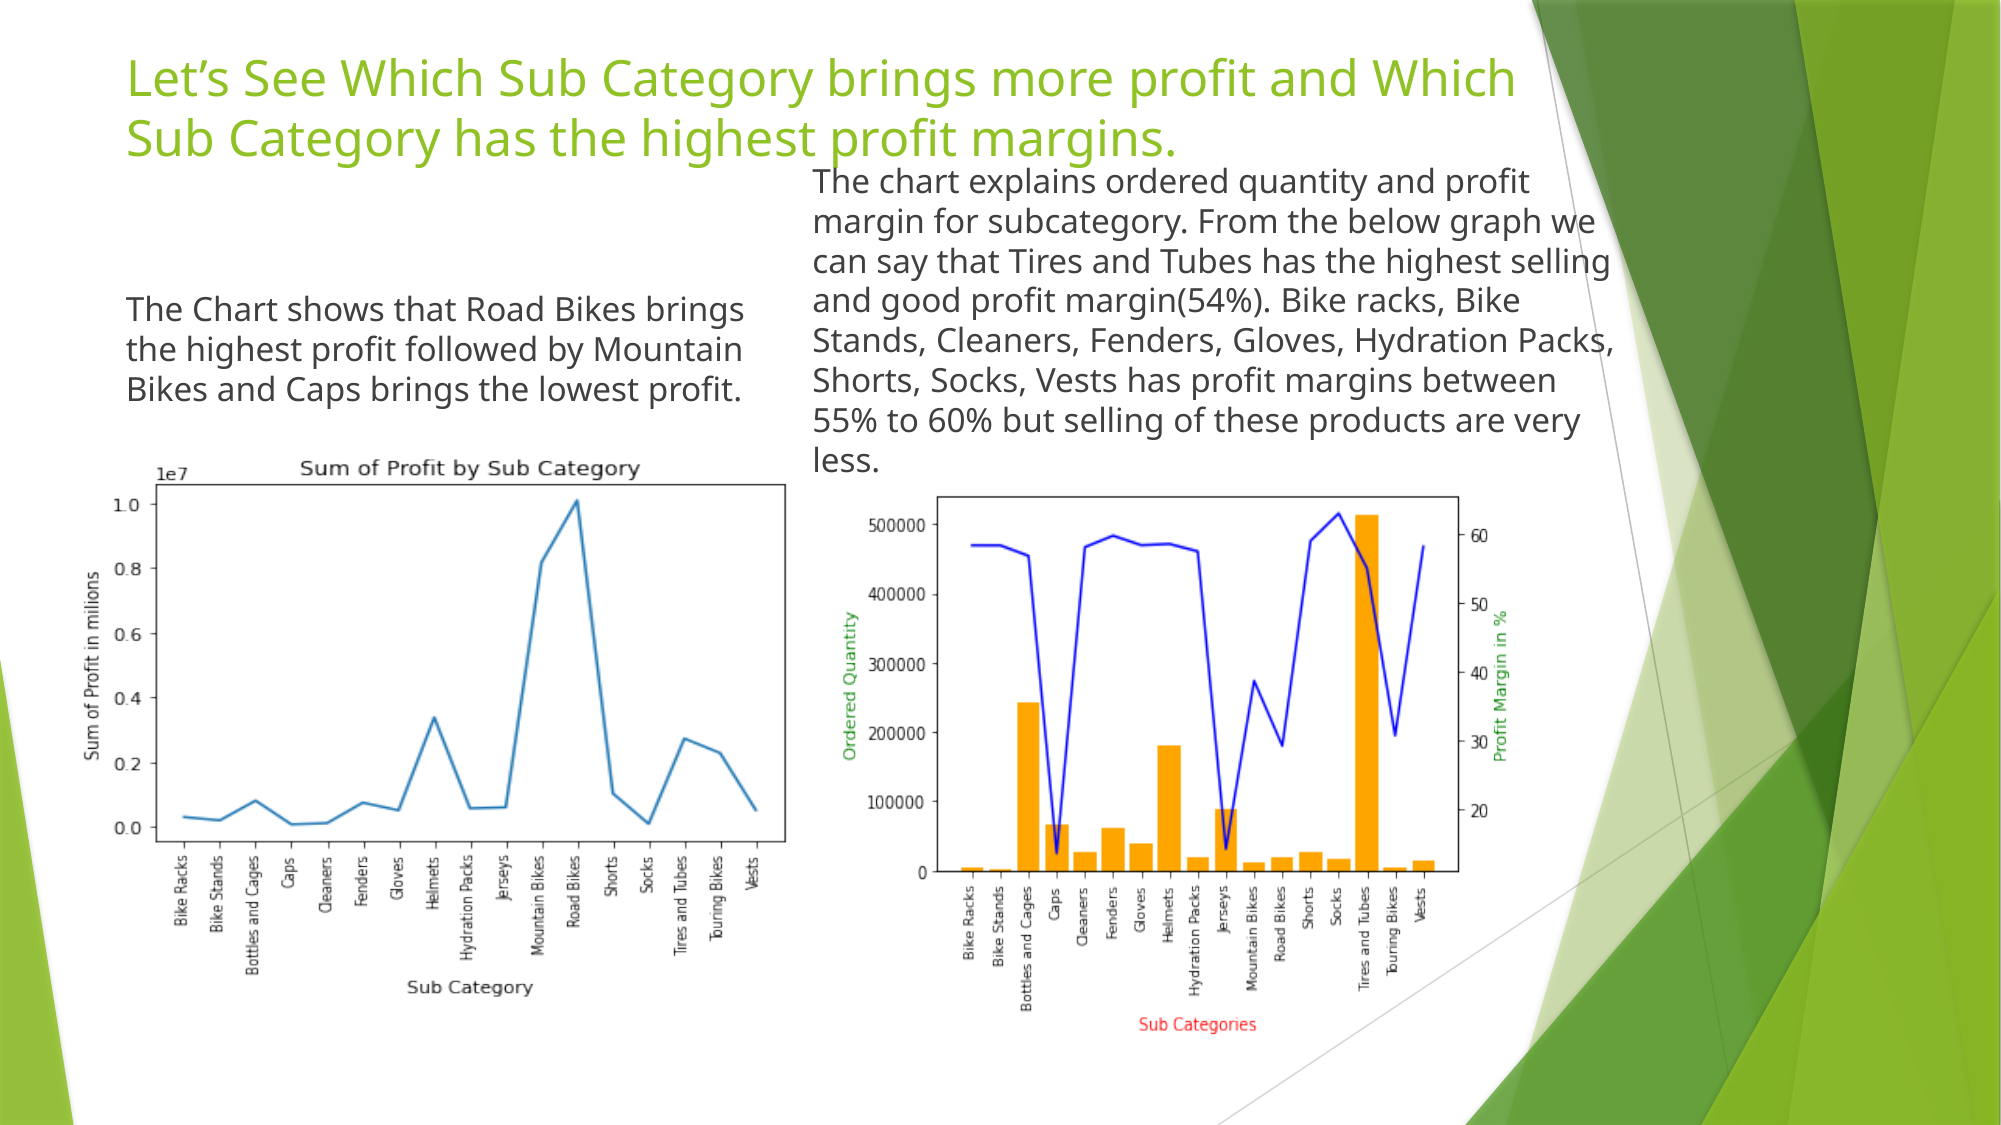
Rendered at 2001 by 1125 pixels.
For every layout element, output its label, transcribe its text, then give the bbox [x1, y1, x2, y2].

list The chart explains ordered quantity and profit margin for subcategory. From the below graph we can say that Tires and Tubes has the highest selling and good profit margin(54%). Bike racks, Bike Stands, Cleaners, Fenders, Gloves, Hydration Packs, Shorts, Socks, Vests has profit margins between 55% to 60% but selling of these products are very less. [797, 179, 1639, 487]
list The Chart shows that Road Bikes brings the highest profit followed by Mountain Bikes and Caps brings the lowest profit. [110, 217, 797, 416]
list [834, 486, 1522, 1045]
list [73, 448, 798, 1007]
title Let’s See Which Sub Category brings more profit and Which Sub Category has the highest profit margins. [111, 39, 1551, 217]
